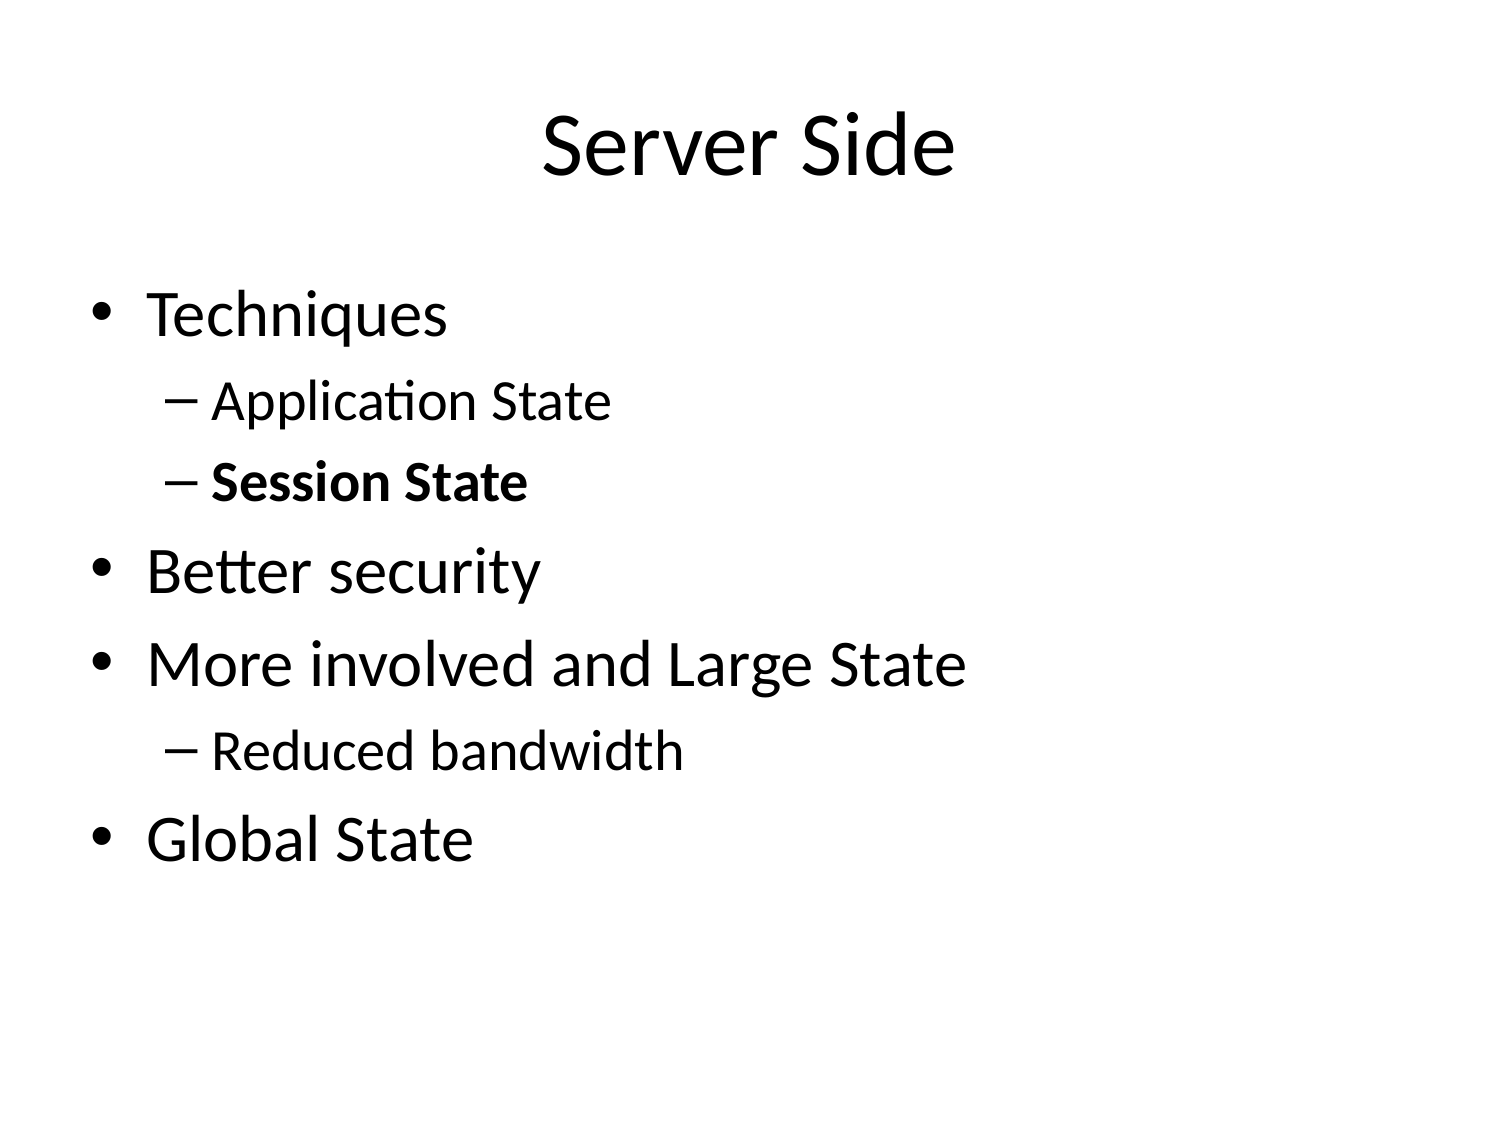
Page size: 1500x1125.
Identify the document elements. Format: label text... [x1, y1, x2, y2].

title Server Side [75, 45, 1425, 233]
list Techniques Application State Session State Better security More involved and Large State Reduced bandwidth Global State [75, 262, 1425, 1005]
